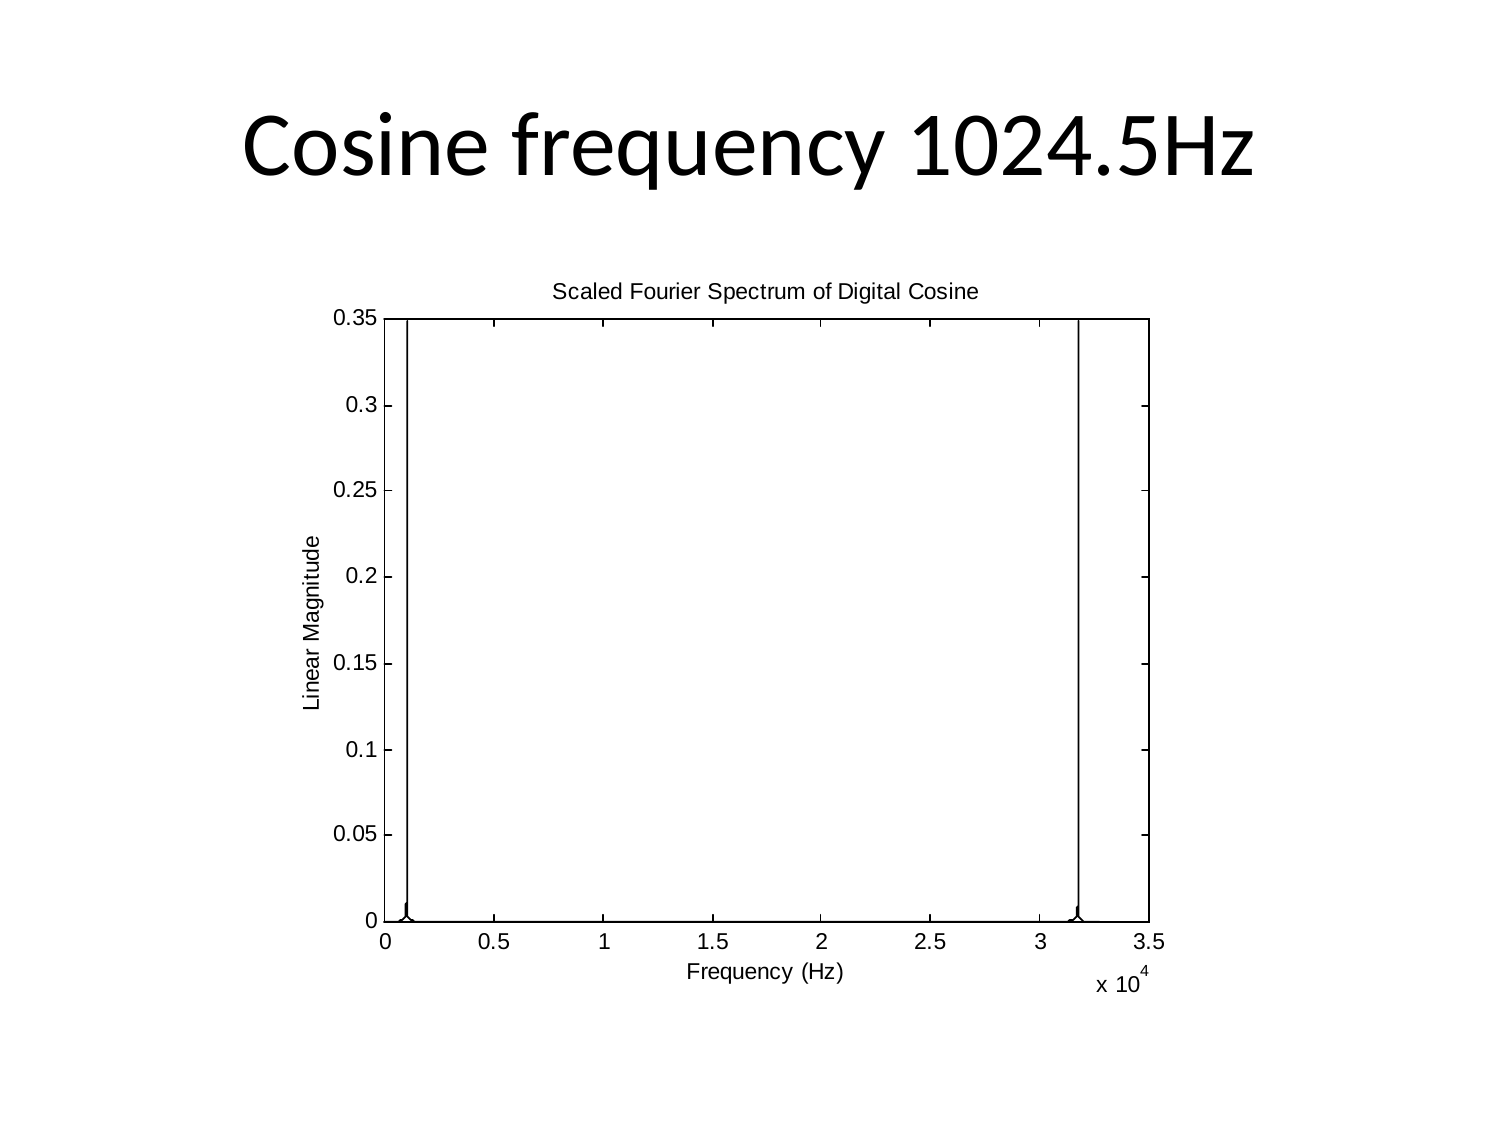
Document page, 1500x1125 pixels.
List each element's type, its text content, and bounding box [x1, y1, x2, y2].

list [255, 262, 1245, 1006]
title Cosine frequency 1024.5Hz [75, 45, 1425, 233]
